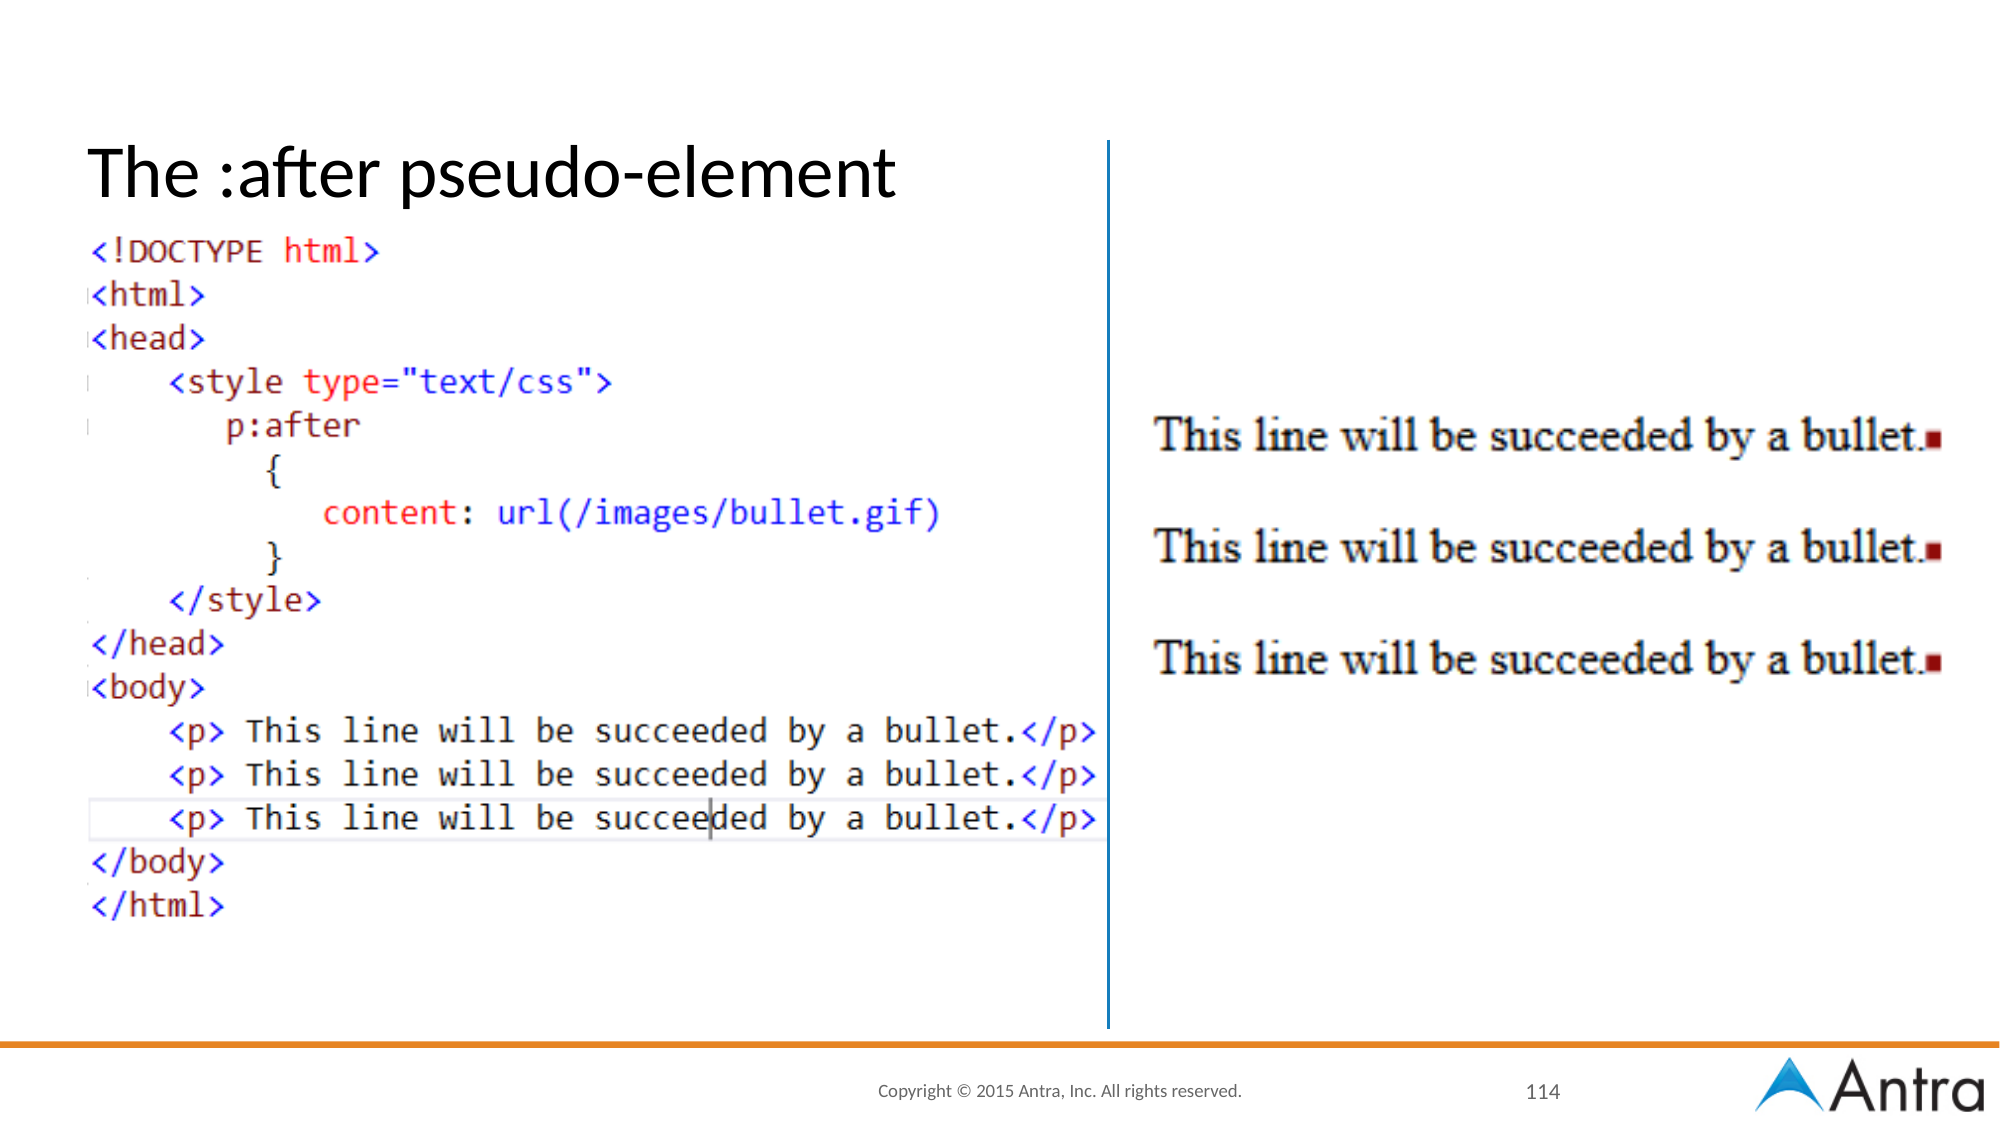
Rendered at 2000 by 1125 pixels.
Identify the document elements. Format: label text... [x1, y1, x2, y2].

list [86, 233, 1103, 927]
title The :after pseudo-element [87, 66, 1913, 213]
picture [1148, 402, 1973, 703]
picture [1744, 1048, 1994, 1122]
slide_number 114 [1498, 1075, 1561, 1106]
